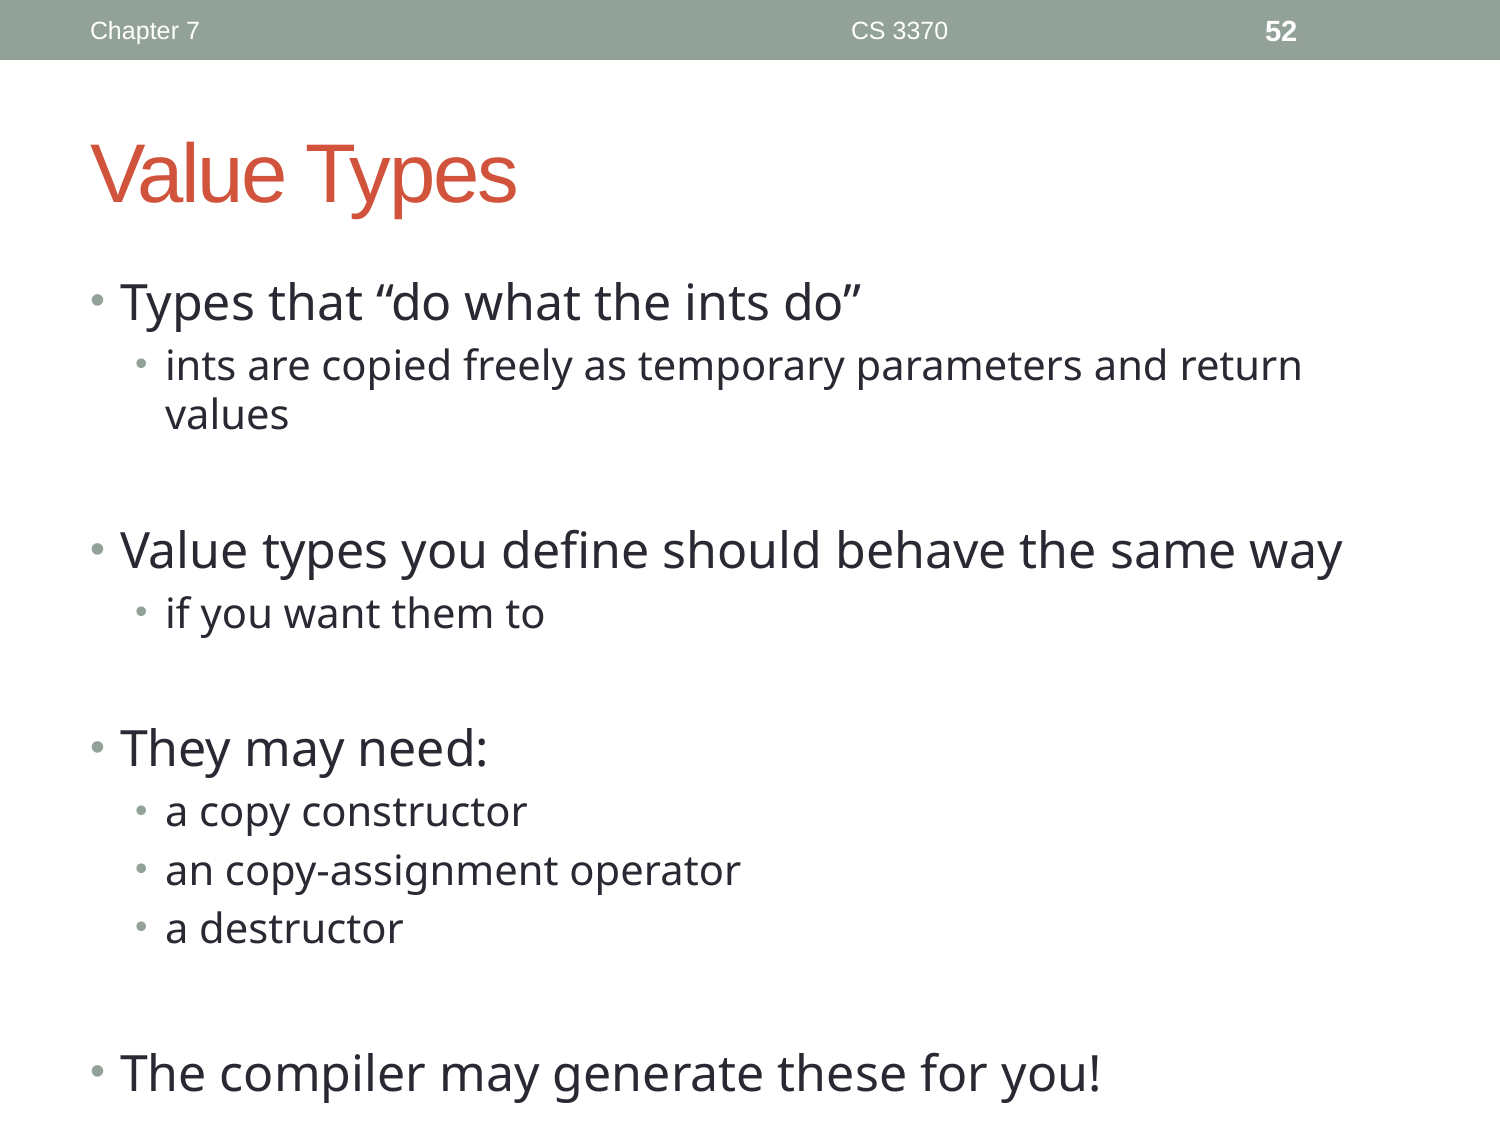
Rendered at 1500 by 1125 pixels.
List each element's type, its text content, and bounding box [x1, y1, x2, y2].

list Types that “do what the ints do” ints are copied freely as temporary parameters and return values Value types you define should behave the same way if you want them to They may need: a copy constructor an copy-assignment operator a destructor The compiler may generate these for you! [75, 262, 1425, 1063]
slide_number 52 [1250, 3, 1425, 57]
footer CS 3370 [562, 3, 1238, 57]
slide_number Chapter 7 [75, 3, 550, 57]
title Value Types [75, 87, 1425, 250]
